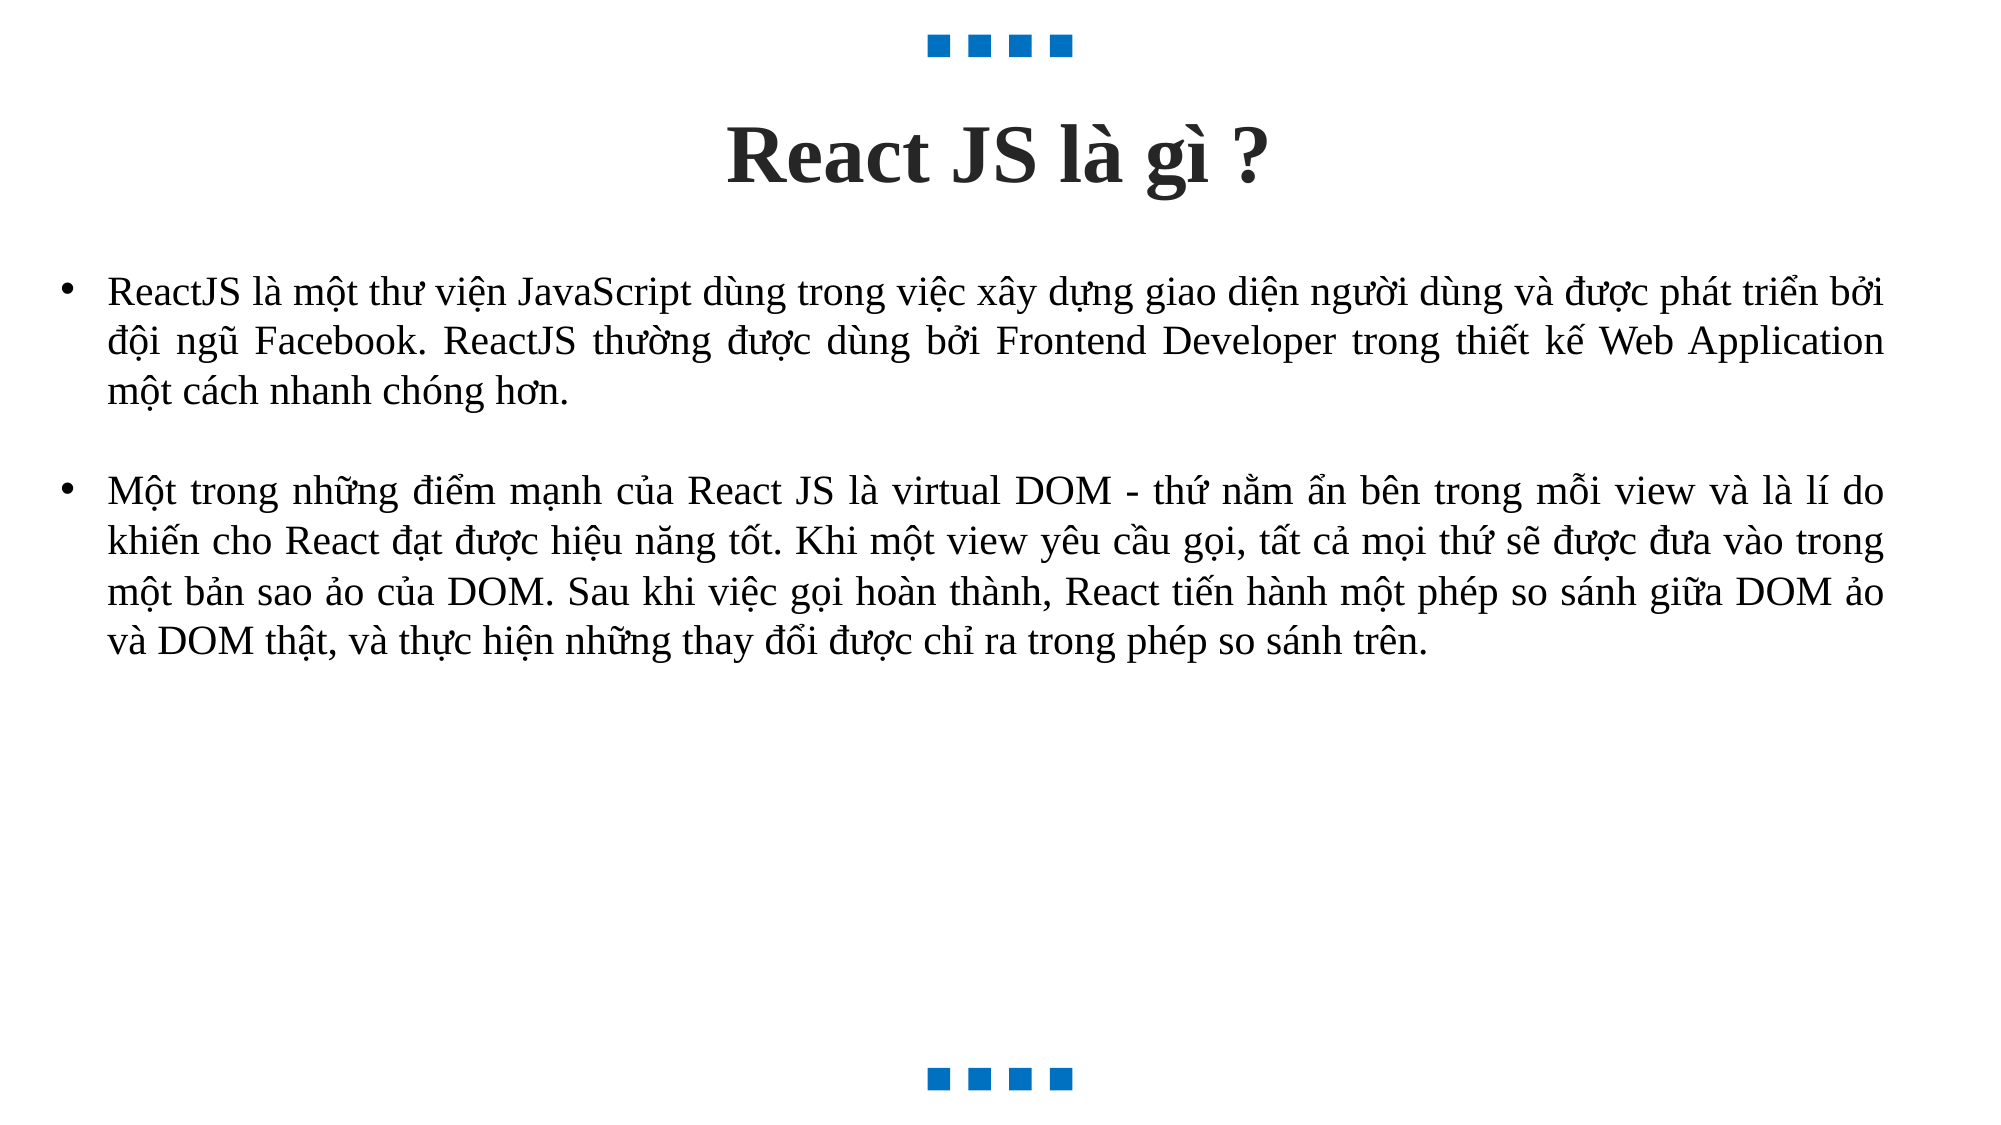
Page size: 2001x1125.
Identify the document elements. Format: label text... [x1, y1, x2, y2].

text_box ReactJS là một thư viện JavaScript dùng trong việc xây dựng giao diện người dùng và được phát triển bởi đội ngũ Facebook. ReactJS thường được dùng bởi Frontend Developer trong thiết kế Web Application một cách nhanh chóng hơn. Một trong những điểm mạnh của React JS là virtual DOM - thứ nằm ẩn bên trong mỗi view và là lí do khiến cho React đạt được hiệu năng tốt. Khi một view yêu cầu gọi, tất cả mọi thứ sẽ được đưa vào trong một bản sao ảo của DOM. Sau khi việc gọi hoàn thành, React tiến hành một phép so sánh giữa DOM ảo và DOM thật, và thực hiện những thay đổi được chỉ ra trong phép so sánh trên. [45, 255, 1902, 721]
list React JS là gì ? [495, 96, 1504, 216]
